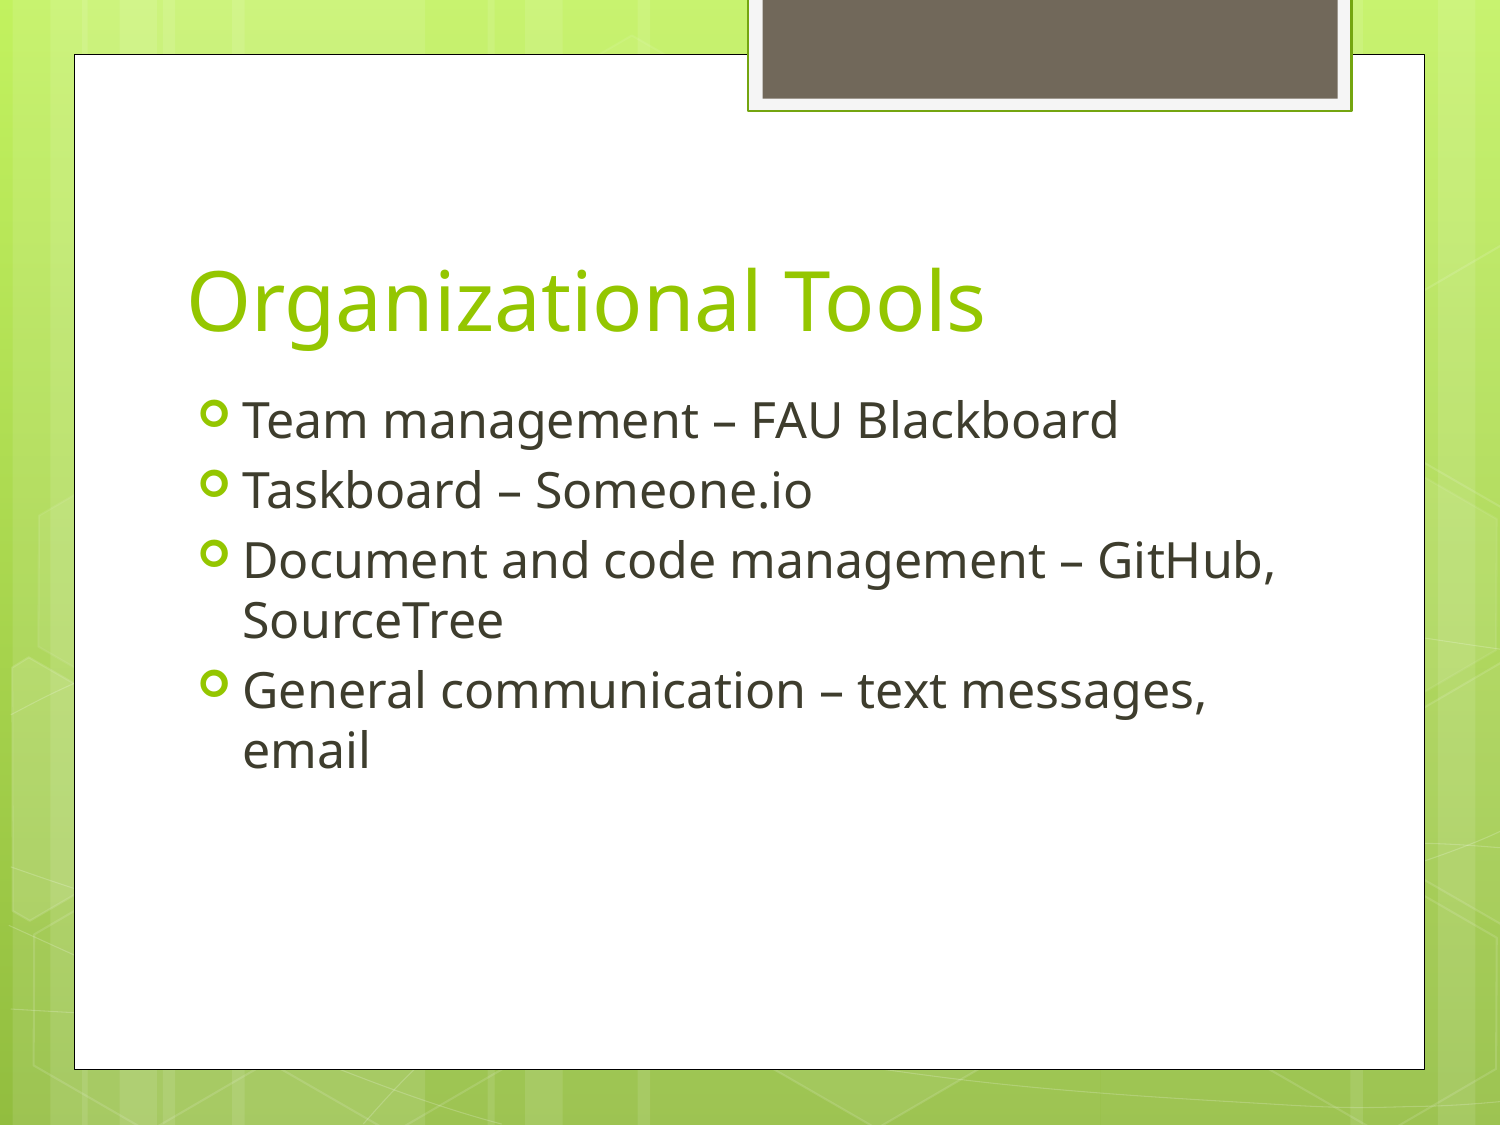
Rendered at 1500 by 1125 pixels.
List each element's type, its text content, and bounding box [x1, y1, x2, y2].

list Team management – FAU Blackboard Taskboard – Someone.io Document and code management – GitHub, SourceTree General communication – text messages, email [171, 381, 1324, 957]
title Organizational Tools [171, 168, 1324, 357]
